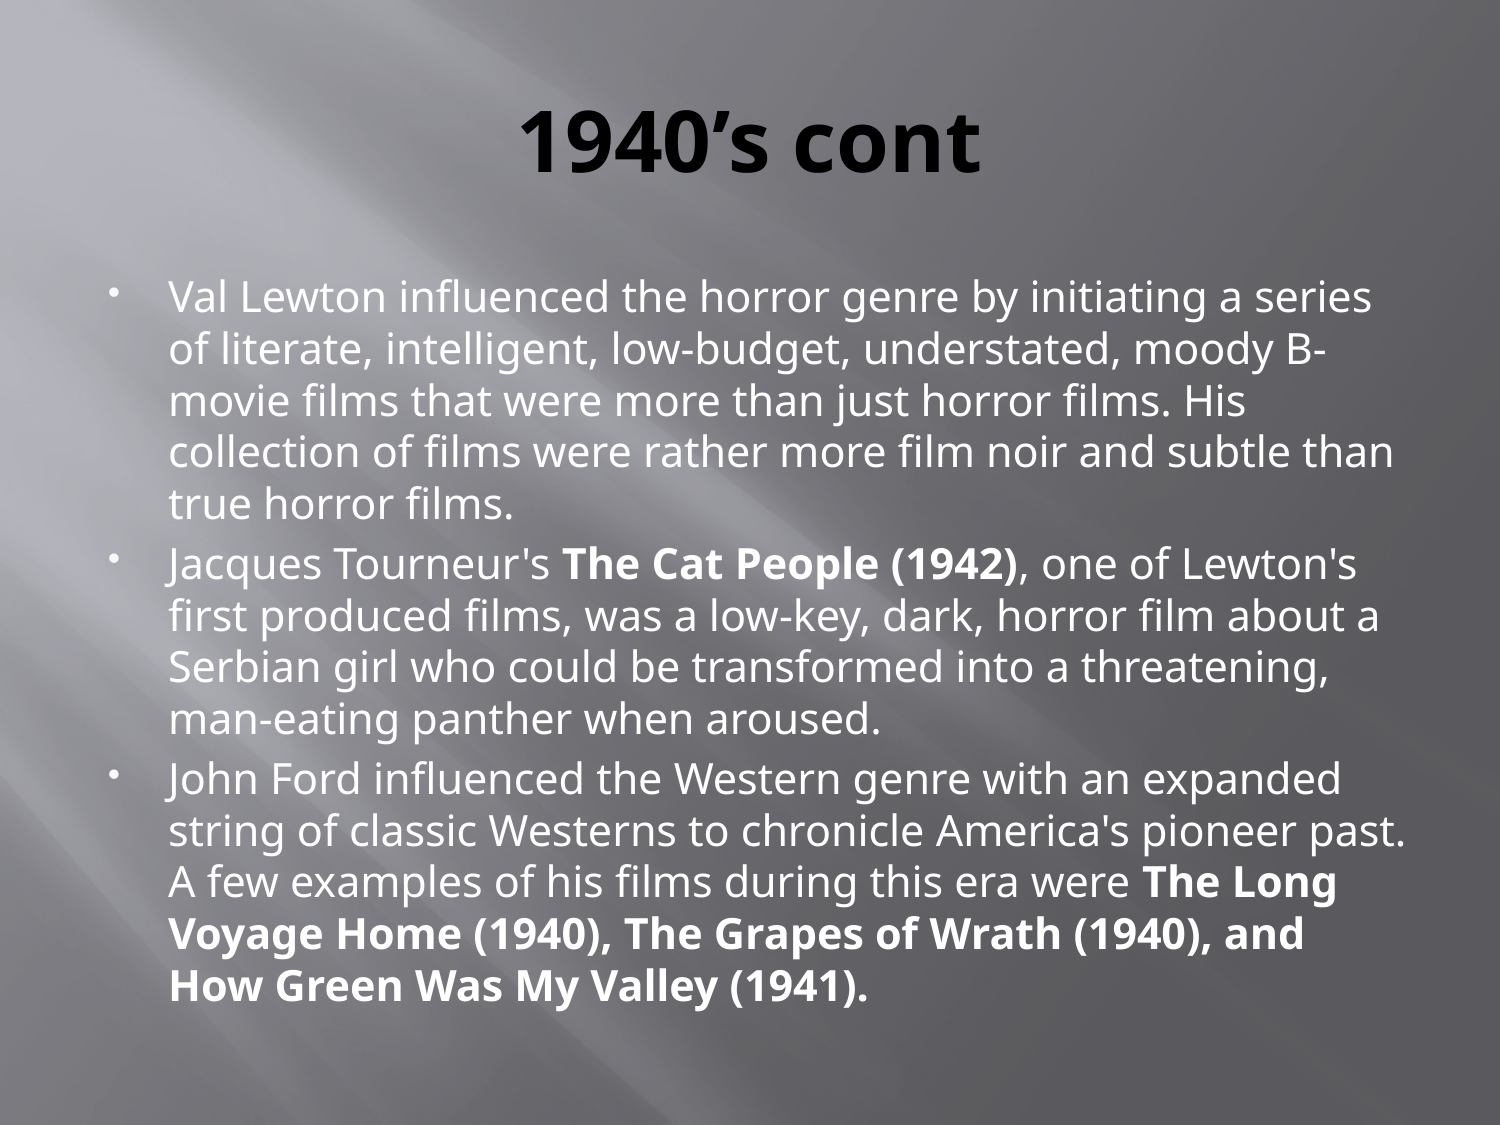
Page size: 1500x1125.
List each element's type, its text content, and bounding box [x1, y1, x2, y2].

title 1940’s cont [75, 45, 1425, 233]
list Val Lewton influenced the horror genre by initiating a series of literate, intelligent, low-budget, understated, moody B-movie films that were more than just horror films. His collection of films were rather more film noir and subtle than true horror films. Jacques Tourneur's The Cat People (1942), one of Lewton's first produced films, was a low-key, dark, horror film about a Serbian girl who could be transformed into a threatening, man-eating panther when aroused. John Ford influenced the Western genre with an expanded string of classic Westerns to chronicle America's pioneer past. A few examples of his films during this era were The Long Voyage Home (1940), The Grapes of Wrath (1940), and How Green Was My Valley (1941). [75, 262, 1425, 1035]
